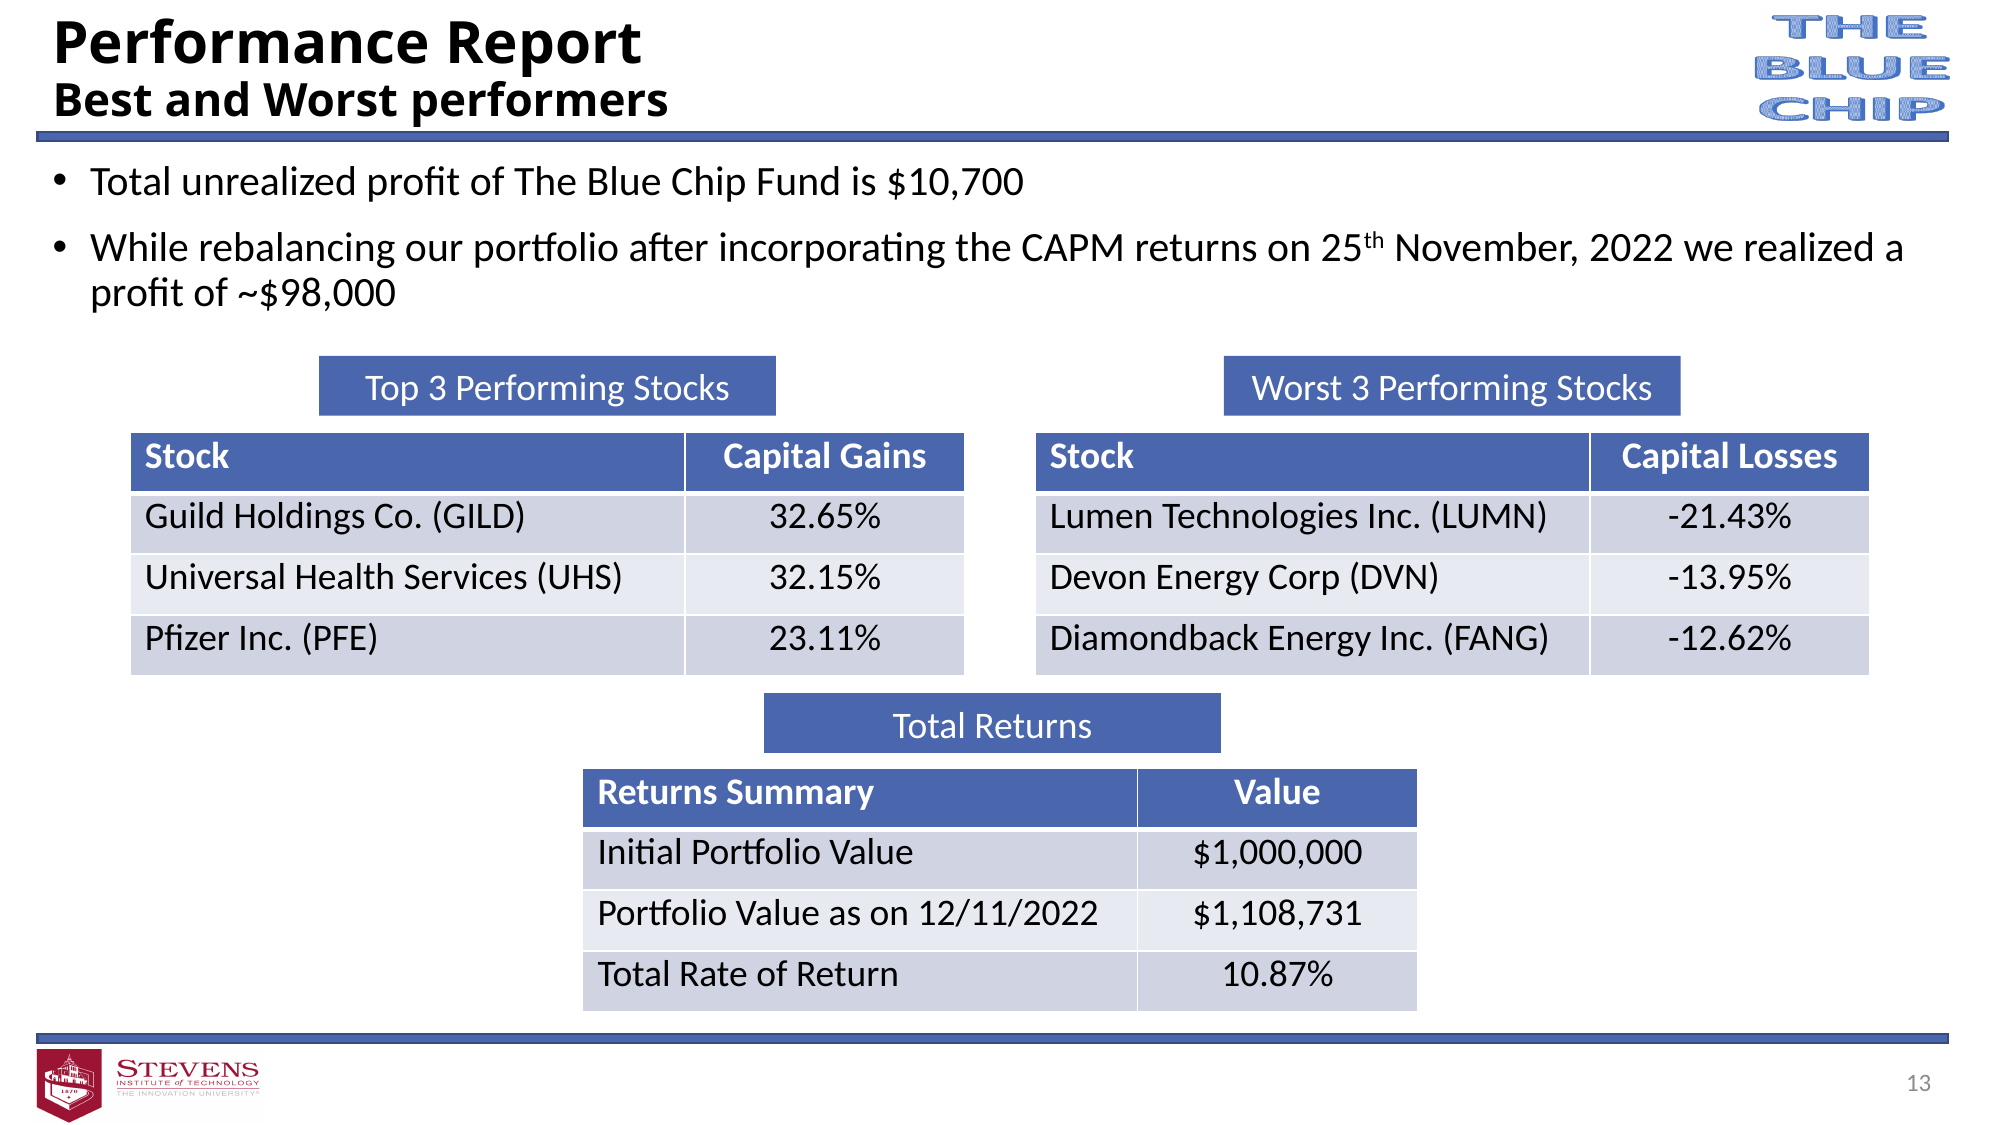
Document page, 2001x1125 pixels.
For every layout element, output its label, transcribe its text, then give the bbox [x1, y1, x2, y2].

table_cell $1,108,731 [1138, 891, 1417, 950]
table_cell 10.87% [1138, 952, 1417, 1011]
table_cell 32.65% [686, 496, 964, 553]
table_header Stock [131, 433, 684, 491]
table_cell Initial Portfolio Value [583, 832, 1137, 889]
text_box Top 3 Performing Stocks [319, 355, 776, 416]
table_cell 23.11% [686, 616, 964, 675]
table_cell Guild Holdings Co. (GILD) [131, 496, 684, 553]
text_box Worst 3 Performing Stocks [1223, 355, 1681, 416]
table_header Stock [1036, 433, 1589, 491]
text_box Total Returns [764, 693, 1221, 753]
table_header Capital Losses [1591, 433, 1869, 491]
picture [32, 1049, 264, 1123]
picture [1754, 15, 1950, 121]
title Performance Report [37, 17, 1721, 69]
list Best and Worst performers [37, 69, 1721, 108]
table_cell -21.43% [1591, 496, 1869, 553]
table_cell Diamondback Energy Inc. (FANG) [1036, 616, 1589, 675]
slide_number 13 [1496, 1051, 1947, 1112]
table_cell Lumen Technologies Inc. (LUMN) [1036, 496, 1589, 553]
table_cell Devon Energy Corp (DVN) [1036, 555, 1589, 614]
table_cell Universal Health Services (UHS) [131, 555, 684, 614]
table_cell -12.62% [1591, 616, 1869, 675]
table_cell 32.15% [686, 555, 964, 614]
table_header Returns Summary [583, 769, 1137, 827]
table_cell Pfizer Inc. (PFE) [131, 616, 684, 675]
table_header Value [1138, 769, 1417, 827]
table_cell Portfolio Value as on 12/11/2022 [583, 891, 1137, 950]
table_cell Total Rate of Return [583, 952, 1137, 1011]
table_cell $1,000,000 [1138, 832, 1417, 889]
list Total unrealized profit of The Blue Chip Fund is $10,700 While rebalancing our portfolio after incorporating the CAPM returns on 25th November, 2022 we realized a profit of ~$98,000 [37, 152, 1948, 1023]
table_header Capital Gains [686, 433, 964, 491]
table_cell -13.95% [1591, 555, 1869, 614]
